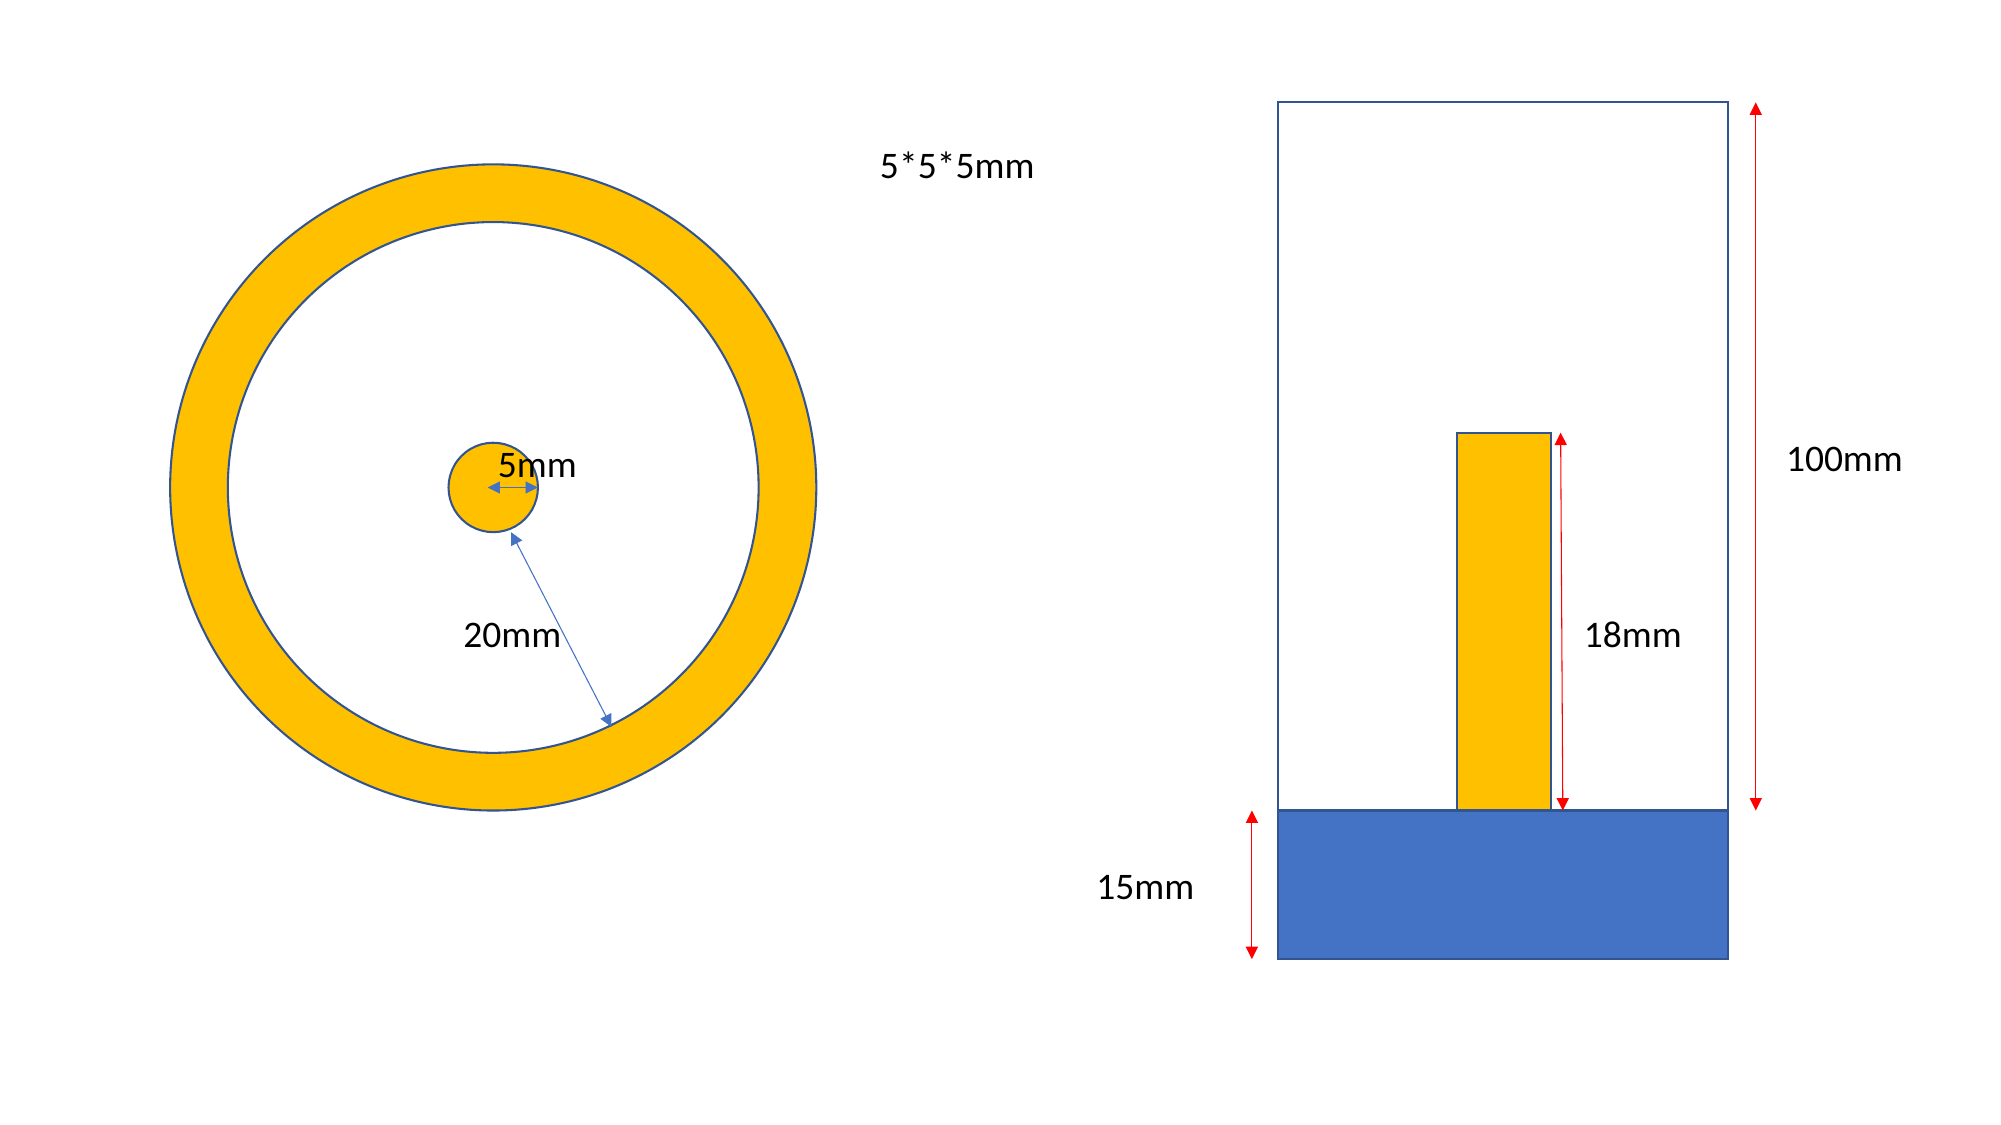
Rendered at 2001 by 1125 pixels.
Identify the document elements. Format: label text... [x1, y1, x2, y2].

text_box 15mm [1081, 854, 1218, 915]
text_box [511, 532, 612, 727]
text_box [1456, 432, 1552, 812]
text_box 20mm [448, 602, 511, 663]
text_box 5mm [483, 432, 612, 493]
text_box 100mm [1771, 426, 1930, 487]
text_box [447, 442, 539, 534]
text_box [1277, 809, 1729, 960]
text_box 18mm [1569, 602, 1714, 663]
text_box [169, 163, 818, 812]
text_box [1277, 101, 1729, 809]
text_box [226, 221, 760, 754]
text_box 5*5*5mm [865, 134, 1071, 194]
